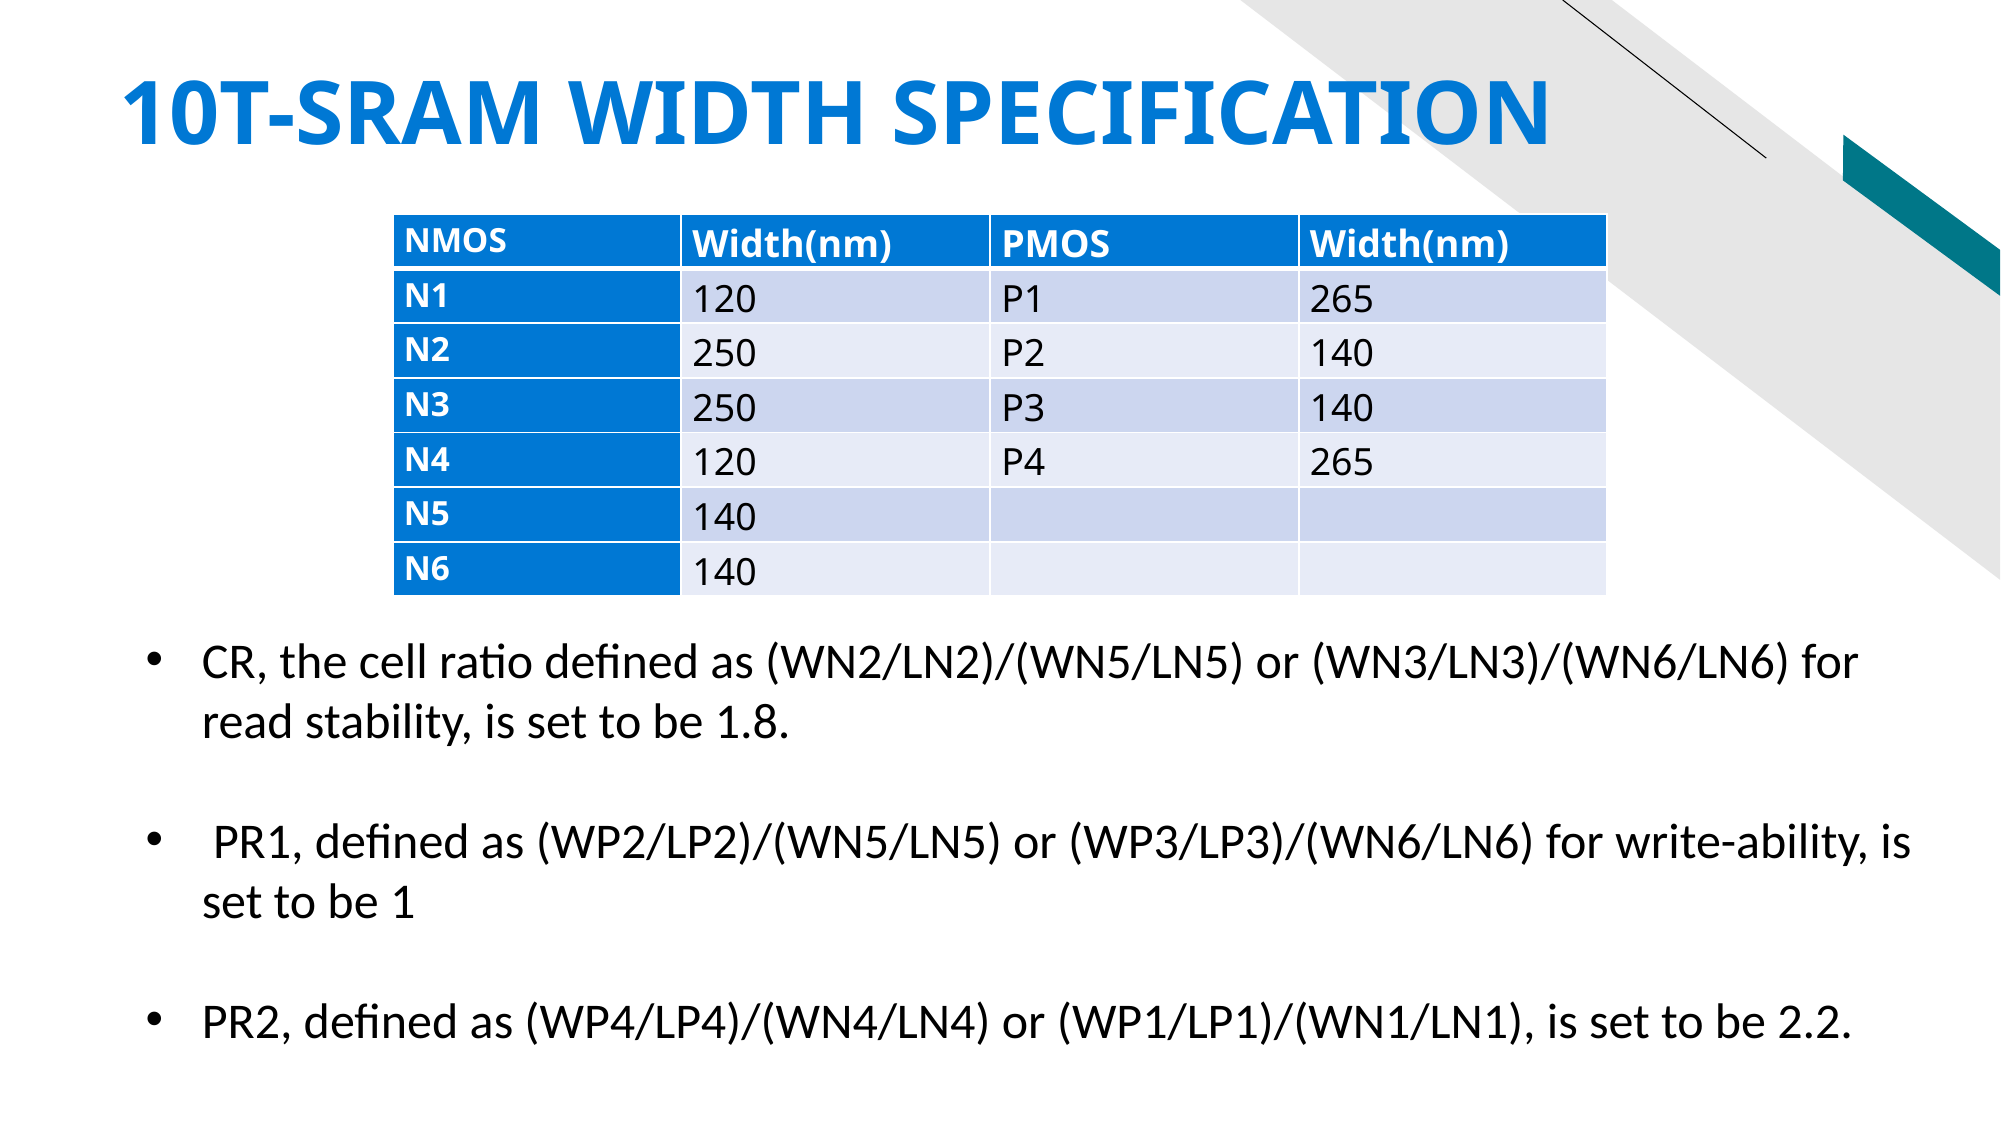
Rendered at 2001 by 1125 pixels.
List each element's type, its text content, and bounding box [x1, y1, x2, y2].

table_cell 120 [682, 433, 989, 486]
table_cell [991, 488, 1298, 541]
table_cell [1300, 488, 1606, 541]
table_cell N6 [394, 543, 680, 595]
table_cell 140 [682, 543, 989, 595]
table_header PMOS [991, 215, 1298, 266]
table_cell P1 [991, 271, 1298, 322]
table_cell N1 [394, 271, 680, 322]
table_cell 120 [682, 271, 989, 322]
table_cell [991, 543, 1298, 595]
table_cell 250 [682, 379, 989, 432]
table_cell 140 [682, 488, 989, 541]
table_cell P2 [991, 324, 1298, 377]
text_box CR, the cell ratio defined as (WN2/LN2)/(WN5/LN5) or (WN3/LN3)/(WN6/LN6) for read stability, is set to be 1.8. PR1, defined as (WP2/LP2)/(WN5/LN5) or (WP3/LP3)/(WN6/LN6) for write-ability, is set to be 1 PR2, defined as (WP4/LP4)/(WN4/LN4) or (WP1/LP1)/(WN1/LN1), is set to be 2.2. [130, 620, 1975, 1116]
table_cell 140 [1300, 379, 1606, 432]
table_cell N2 [394, 324, 680, 377]
table_cell N4 [394, 433, 680, 486]
table_cell P3 [991, 379, 1298, 432]
table_cell N3 [394, 379, 680, 432]
table_cell 265 [1300, 433, 1606, 486]
table_cell 265 [1300, 271, 1606, 322]
table_header Width(nm) [1300, 215, 1606, 266]
table_cell 250 [682, 324, 989, 377]
table_cell [1300, 543, 1606, 595]
table_header Width(nm) [682, 215, 989, 266]
title 10T-SRAM WIDTH SPECIFICATION [104, 57, 1585, 171]
table_cell 140 [1300, 324, 1606, 377]
table_header NMOS [394, 215, 680, 266]
table_cell P4 [991, 433, 1298, 486]
table_cell N5 [394, 488, 680, 541]
